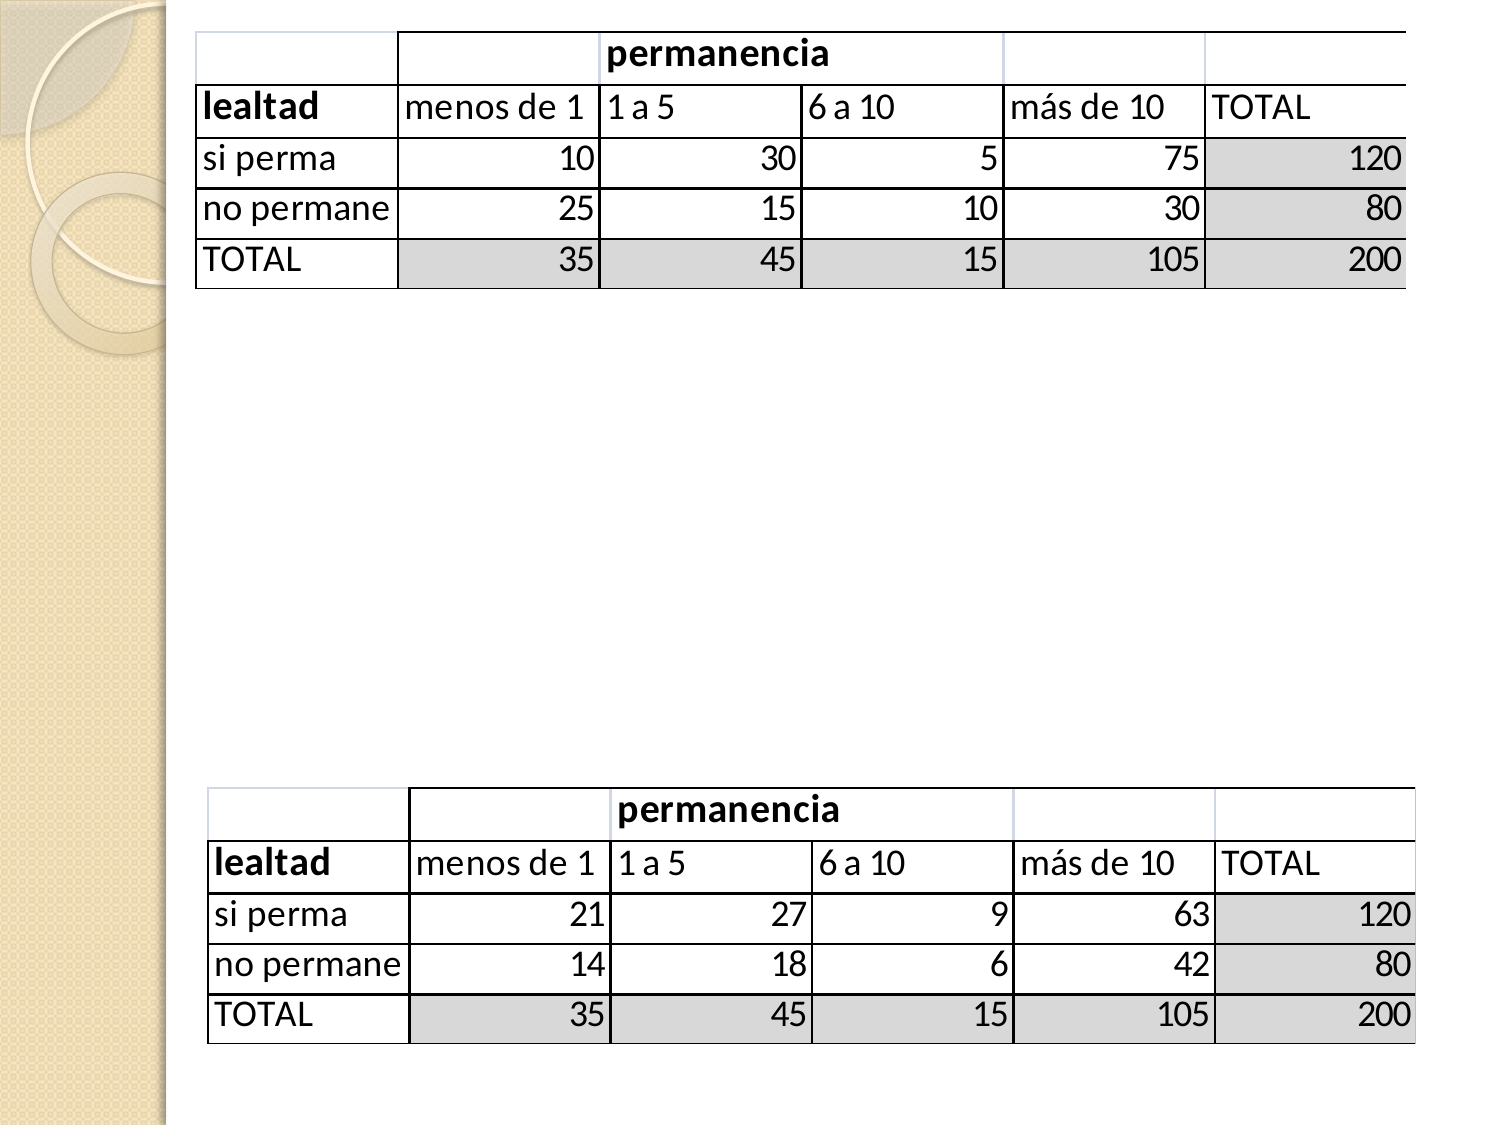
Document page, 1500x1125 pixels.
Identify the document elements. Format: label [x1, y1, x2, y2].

list [206, 786, 1419, 1047]
list [194, 30, 1409, 291]
